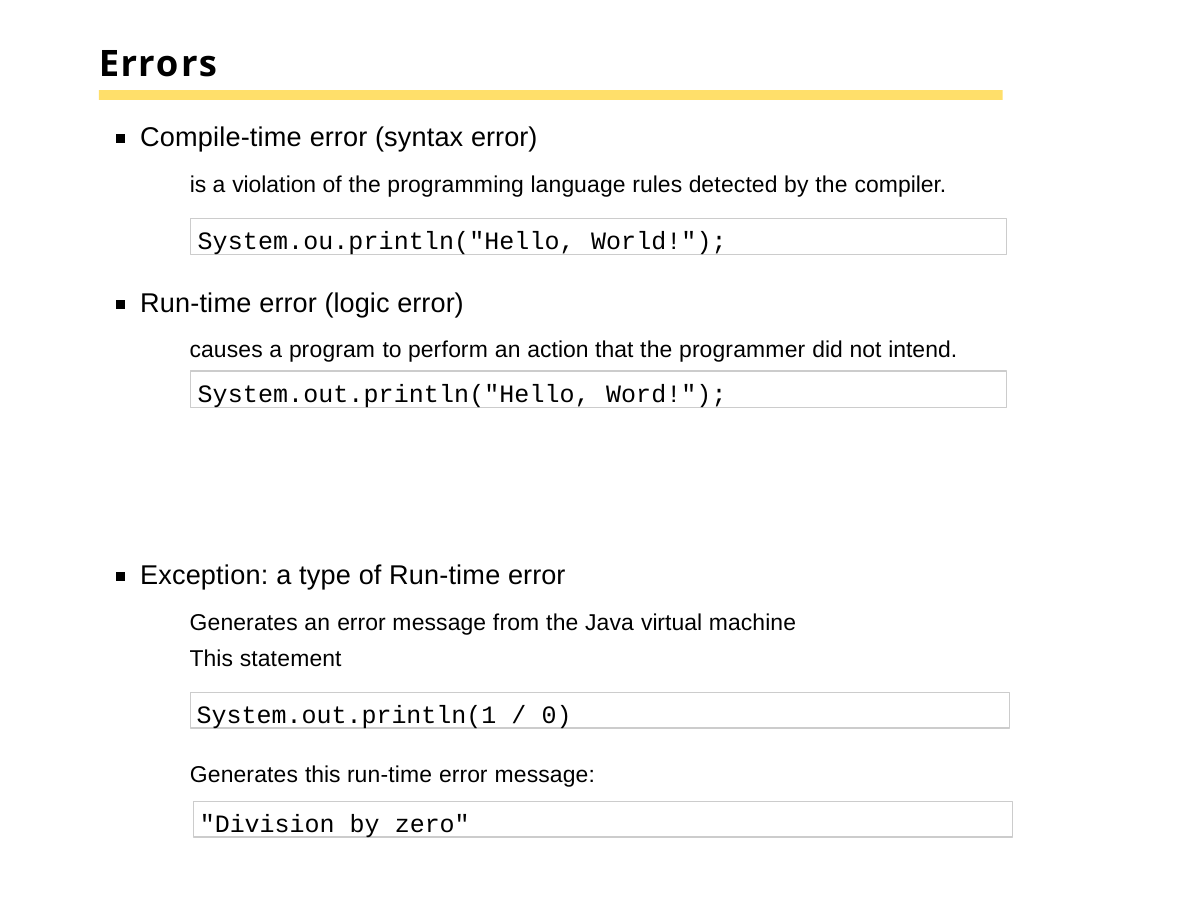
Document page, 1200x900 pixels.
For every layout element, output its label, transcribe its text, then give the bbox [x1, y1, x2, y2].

text_box Exception: a type of Run-time error Generates an error message from the Java virtual machine This statement [138, 557, 838, 672]
text_box System.out.println("Hello, Word!"); [190, 371, 1007, 408]
text_box Compile-time error (syntax error) is a violation of the programming language rules detected by the compiler. [138, 119, 1010, 197]
text_box System.ou.println("Hello, World!"); [190, 218, 1007, 255]
text_box Generates this run-time error message: [187, 759, 688, 788]
title Errors [96, 40, 1104, 191]
text_box Run-time error (logic error) causes a program to perform an action that the programmer did not intend. [138, 285, 1017, 363]
text_box System.out.println(1 / 0) [190, 692, 1010, 728]
text_box "Division by zero" [193, 801, 1013, 837]
